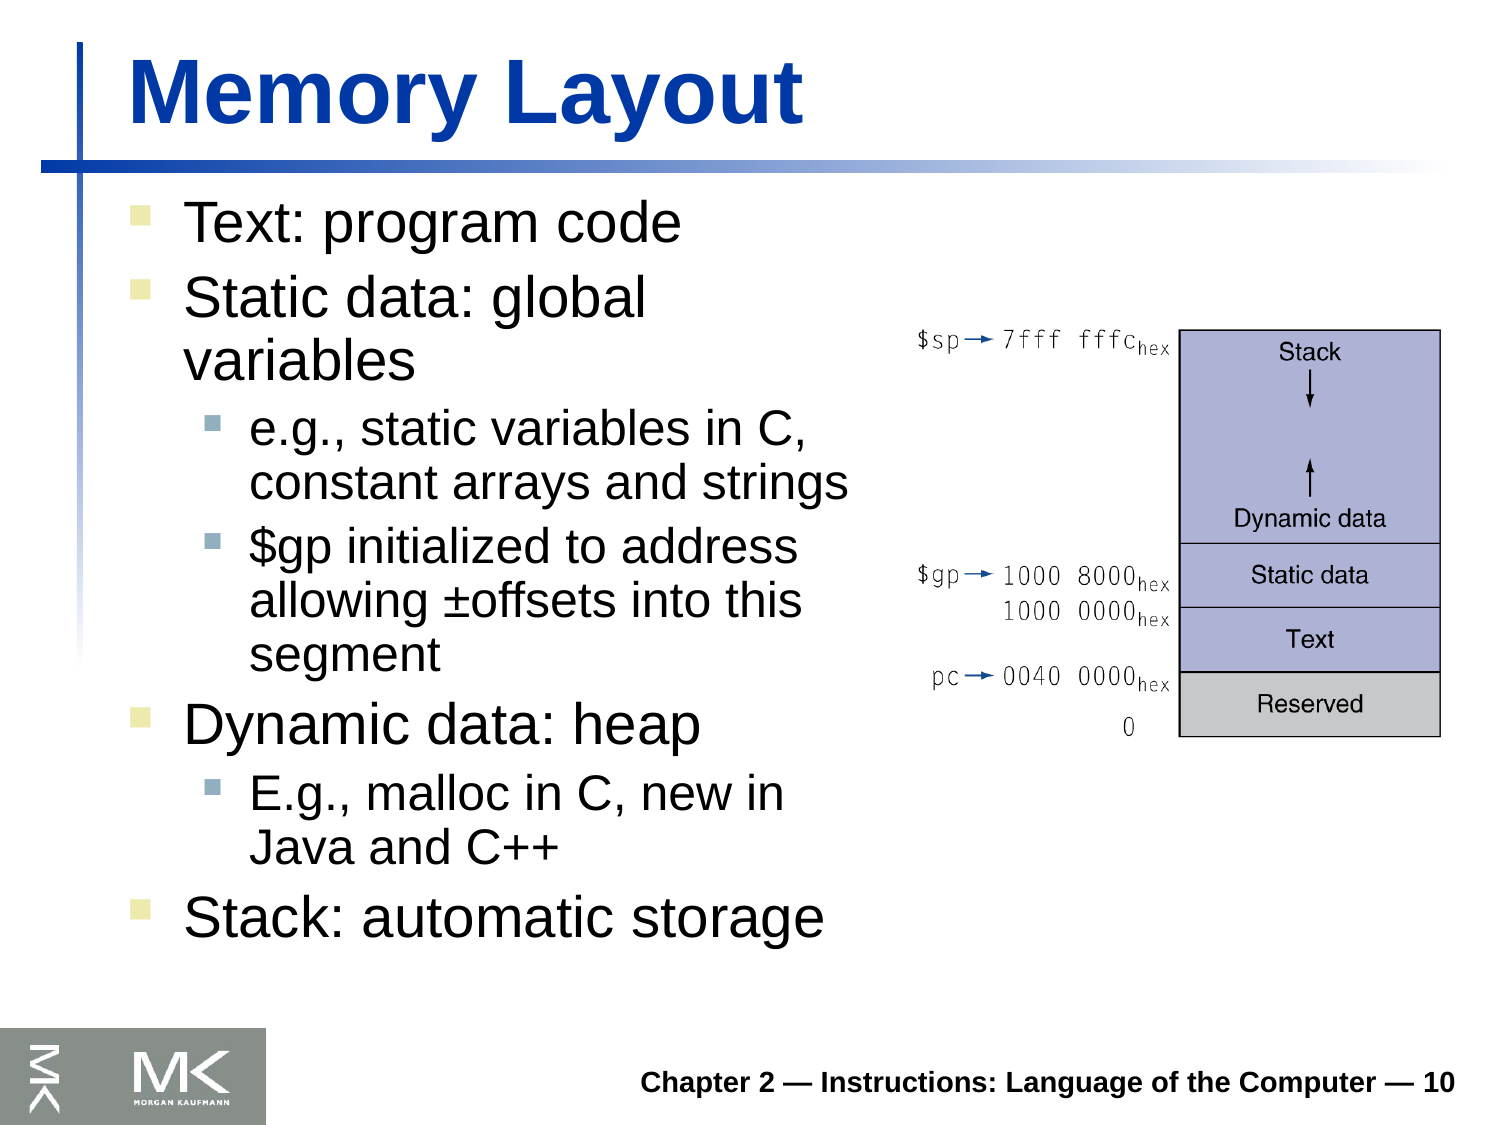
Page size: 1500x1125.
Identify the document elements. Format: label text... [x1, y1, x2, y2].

picture [915, 326, 1441, 743]
picture [0, 1028, 266, 1125]
title Memory Layout [112, 23, 1468, 149]
footer Chapter 2 — Instructions: Language of the Computer — 10 [277, 1046, 1471, 1106]
list Text: program code Static data: global variables e.g., static variables in C, constant arrays and strings $gp initialized to address allowing ±offsets into this segment Dynamic data: heap E.g., malloc in C, new in Java and C++ Stack: automatic storage [112, 184, 869, 1024]
